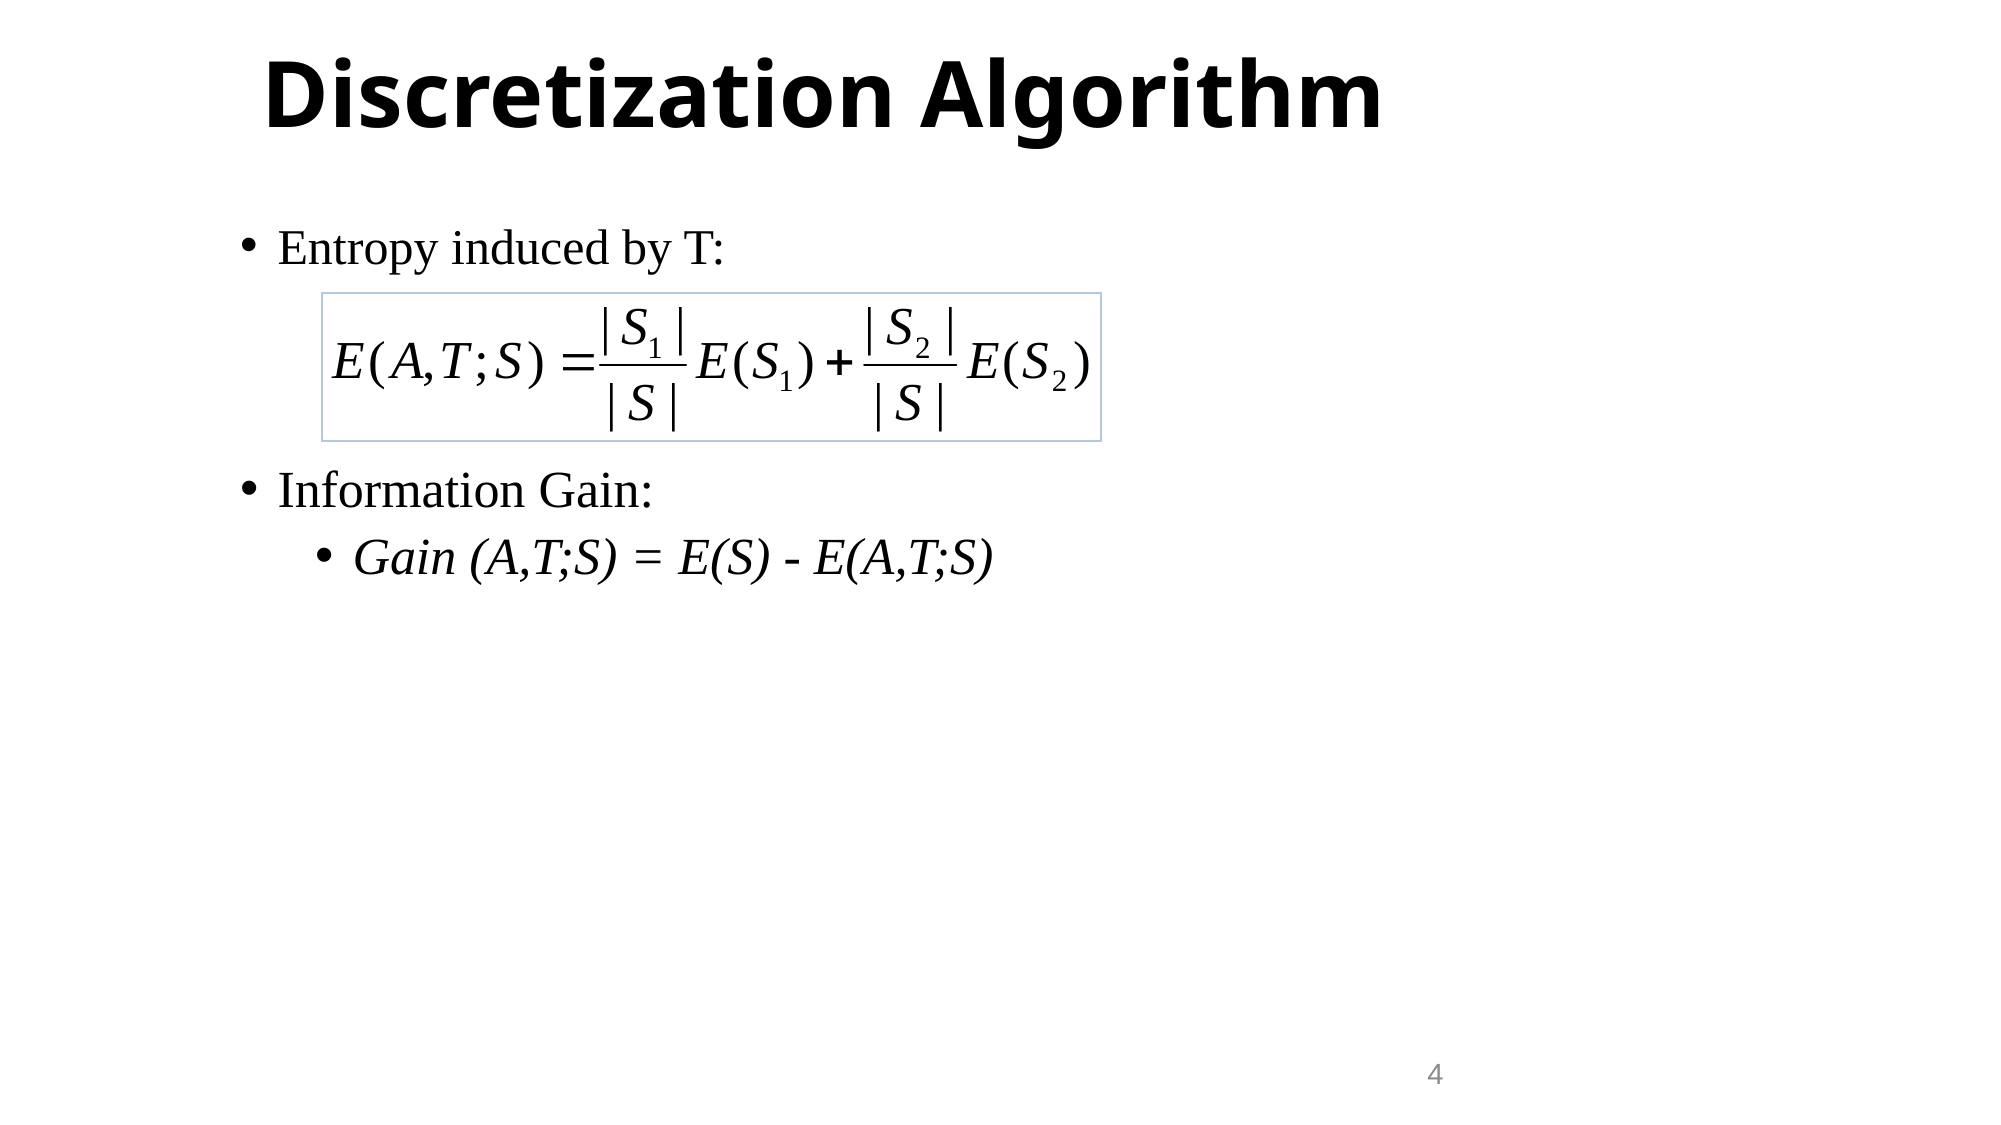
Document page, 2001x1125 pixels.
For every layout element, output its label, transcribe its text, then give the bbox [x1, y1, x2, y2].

title Discretization Algorithm [246, 24, 1597, 170]
slide_number 4 [1412, 1042, 1863, 1103]
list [322, 293, 1101, 441]
list Entropy induced by T: Information Gain: Gain (A,T;S) = E(S) - E(A,T;S) [225, 194, 1597, 1093]
